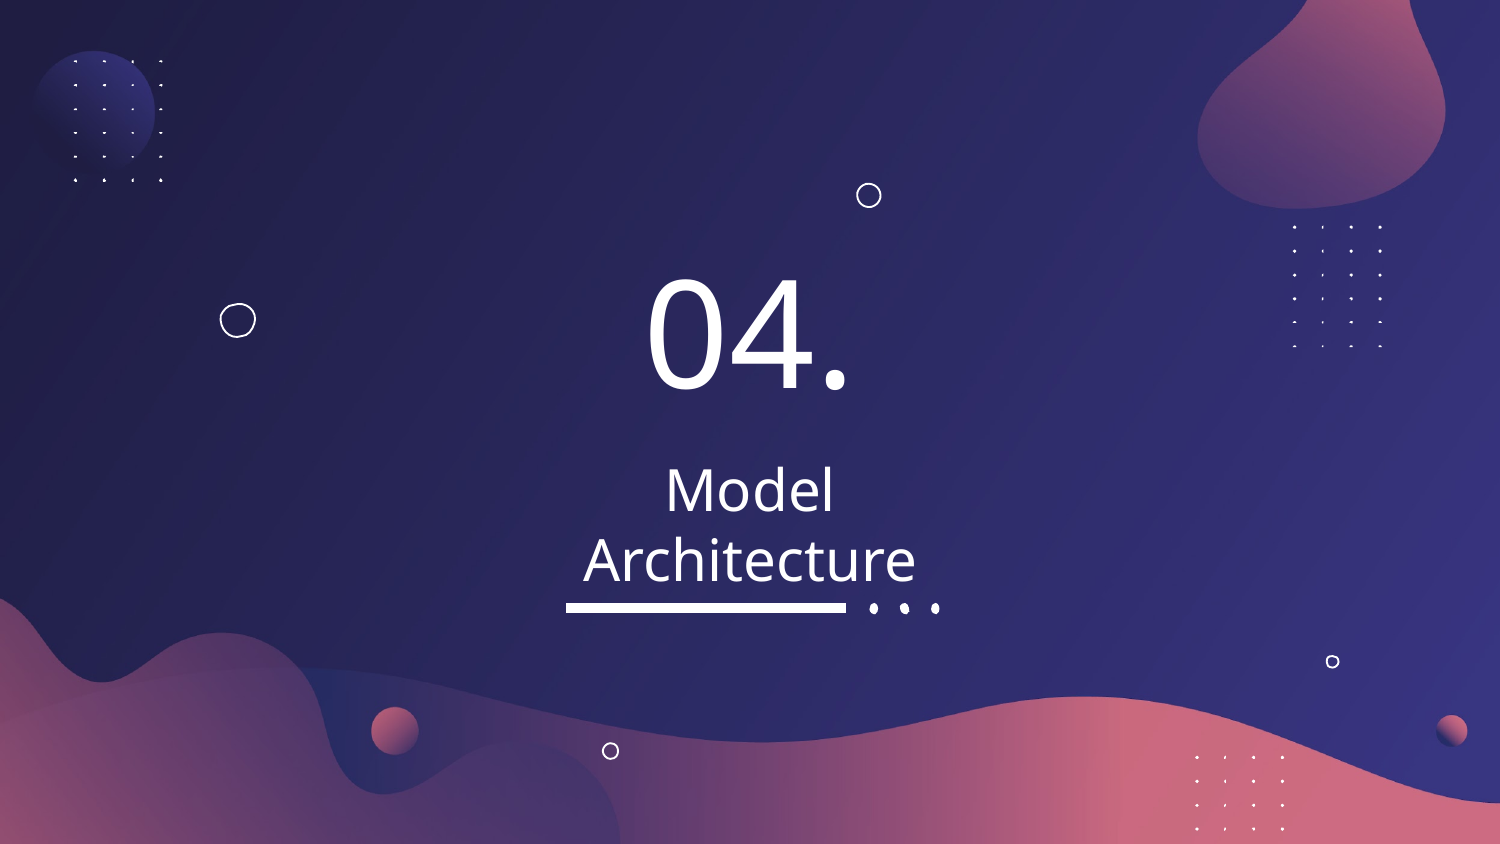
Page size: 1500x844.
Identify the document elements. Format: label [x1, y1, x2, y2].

picture [1068, 0, 1500, 844]
picture [0, 0, 490, 844]
text_box [73, 60, 163, 183]
text_box [1194, 755, 1285, 844]
text_box [490, 0, 1068, 844]
text_box [1292, 225, 1383, 348]
